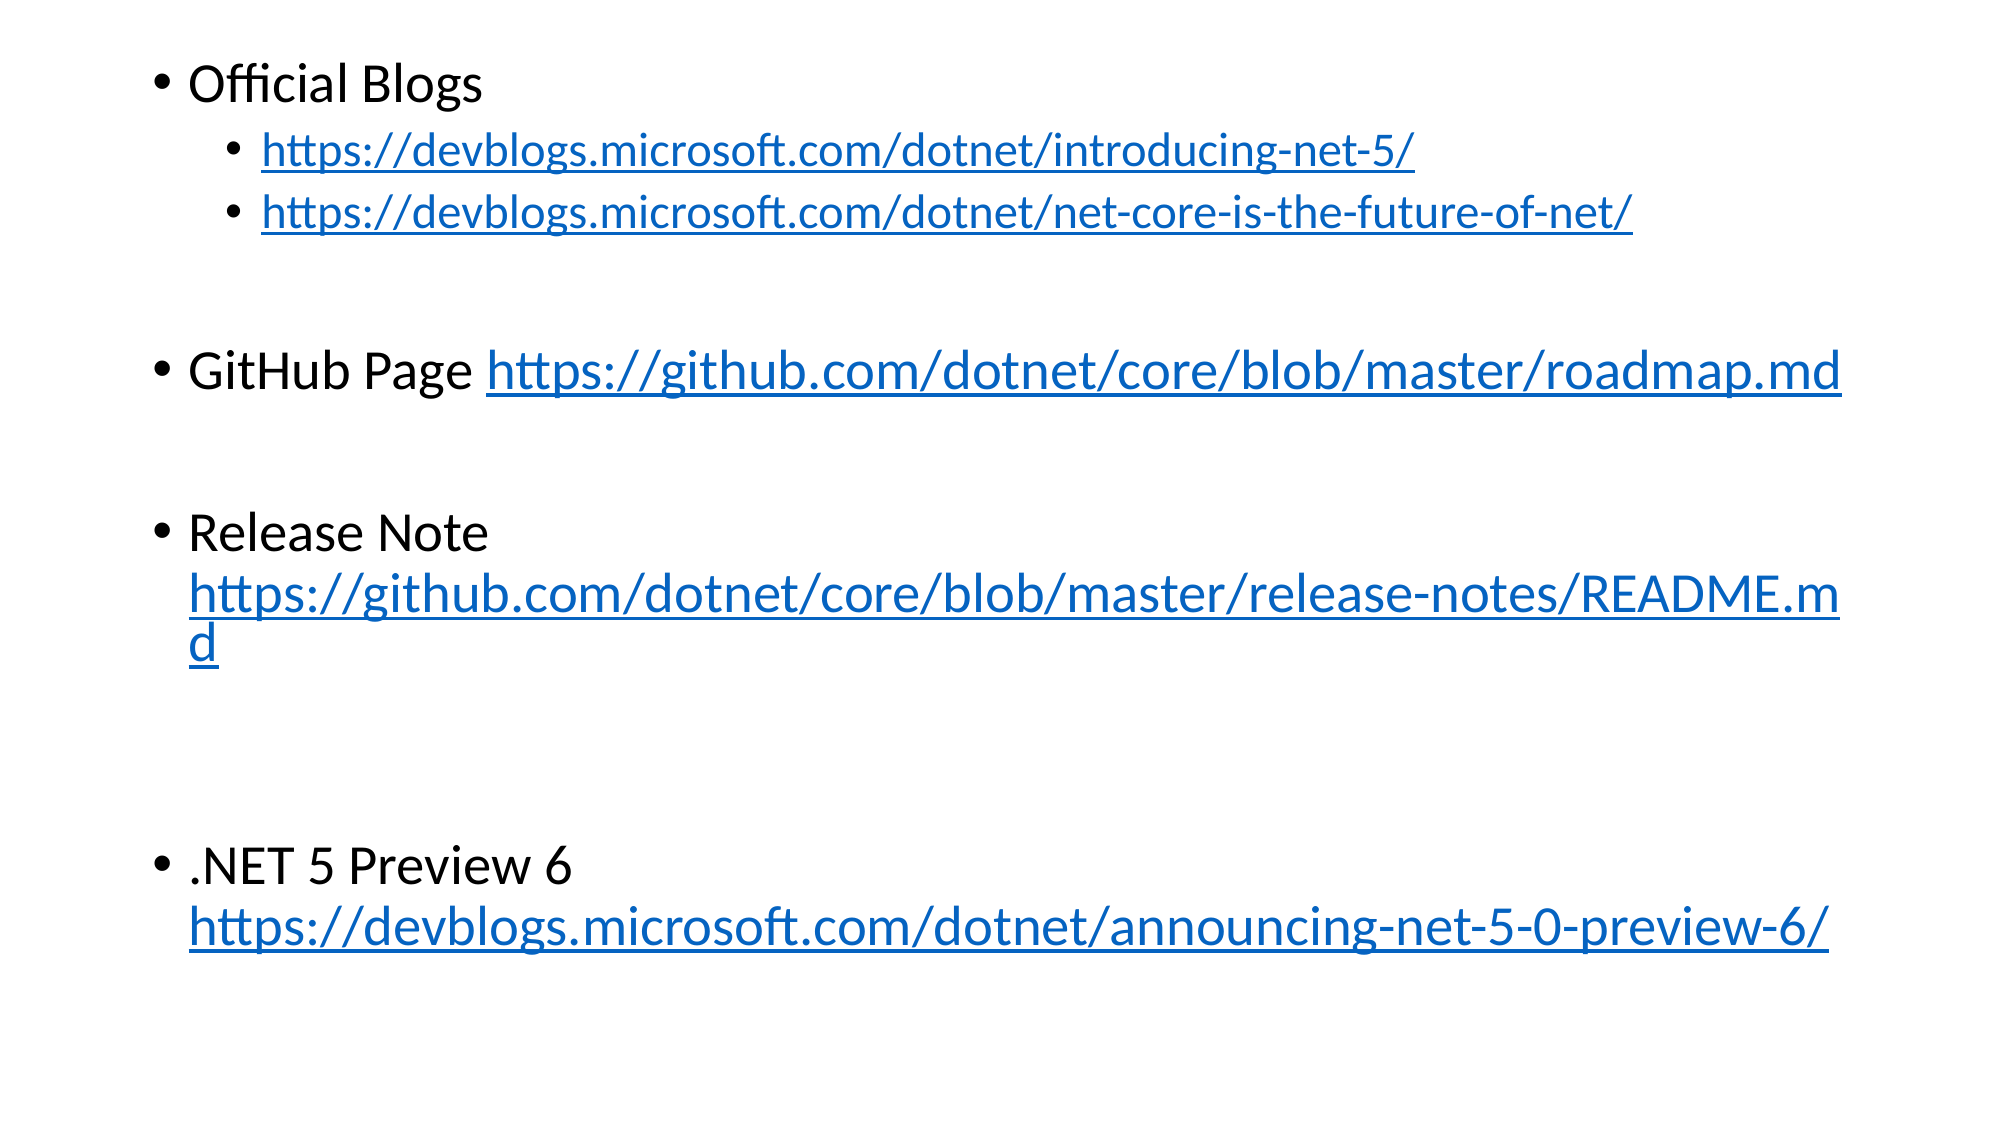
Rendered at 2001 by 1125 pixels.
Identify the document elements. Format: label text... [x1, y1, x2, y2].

list Official Blogs https://devblogs.microsoft.com/dotnet/introducing-net-5/ https://devblogs.microsoft.com/dotnet/net-core-is-the-future-of-net/ GitHub Page https://github.com/dotnet/core/blob/master/roadmap.md Release Note https://github.com/dotnet/core/blob/master/release-notes/README.md .NET 5 Preview 6 https://devblogs.microsoft.com/dotnet/announcing-net-5-0-preview-6/ [137, 46, 1863, 1014]
